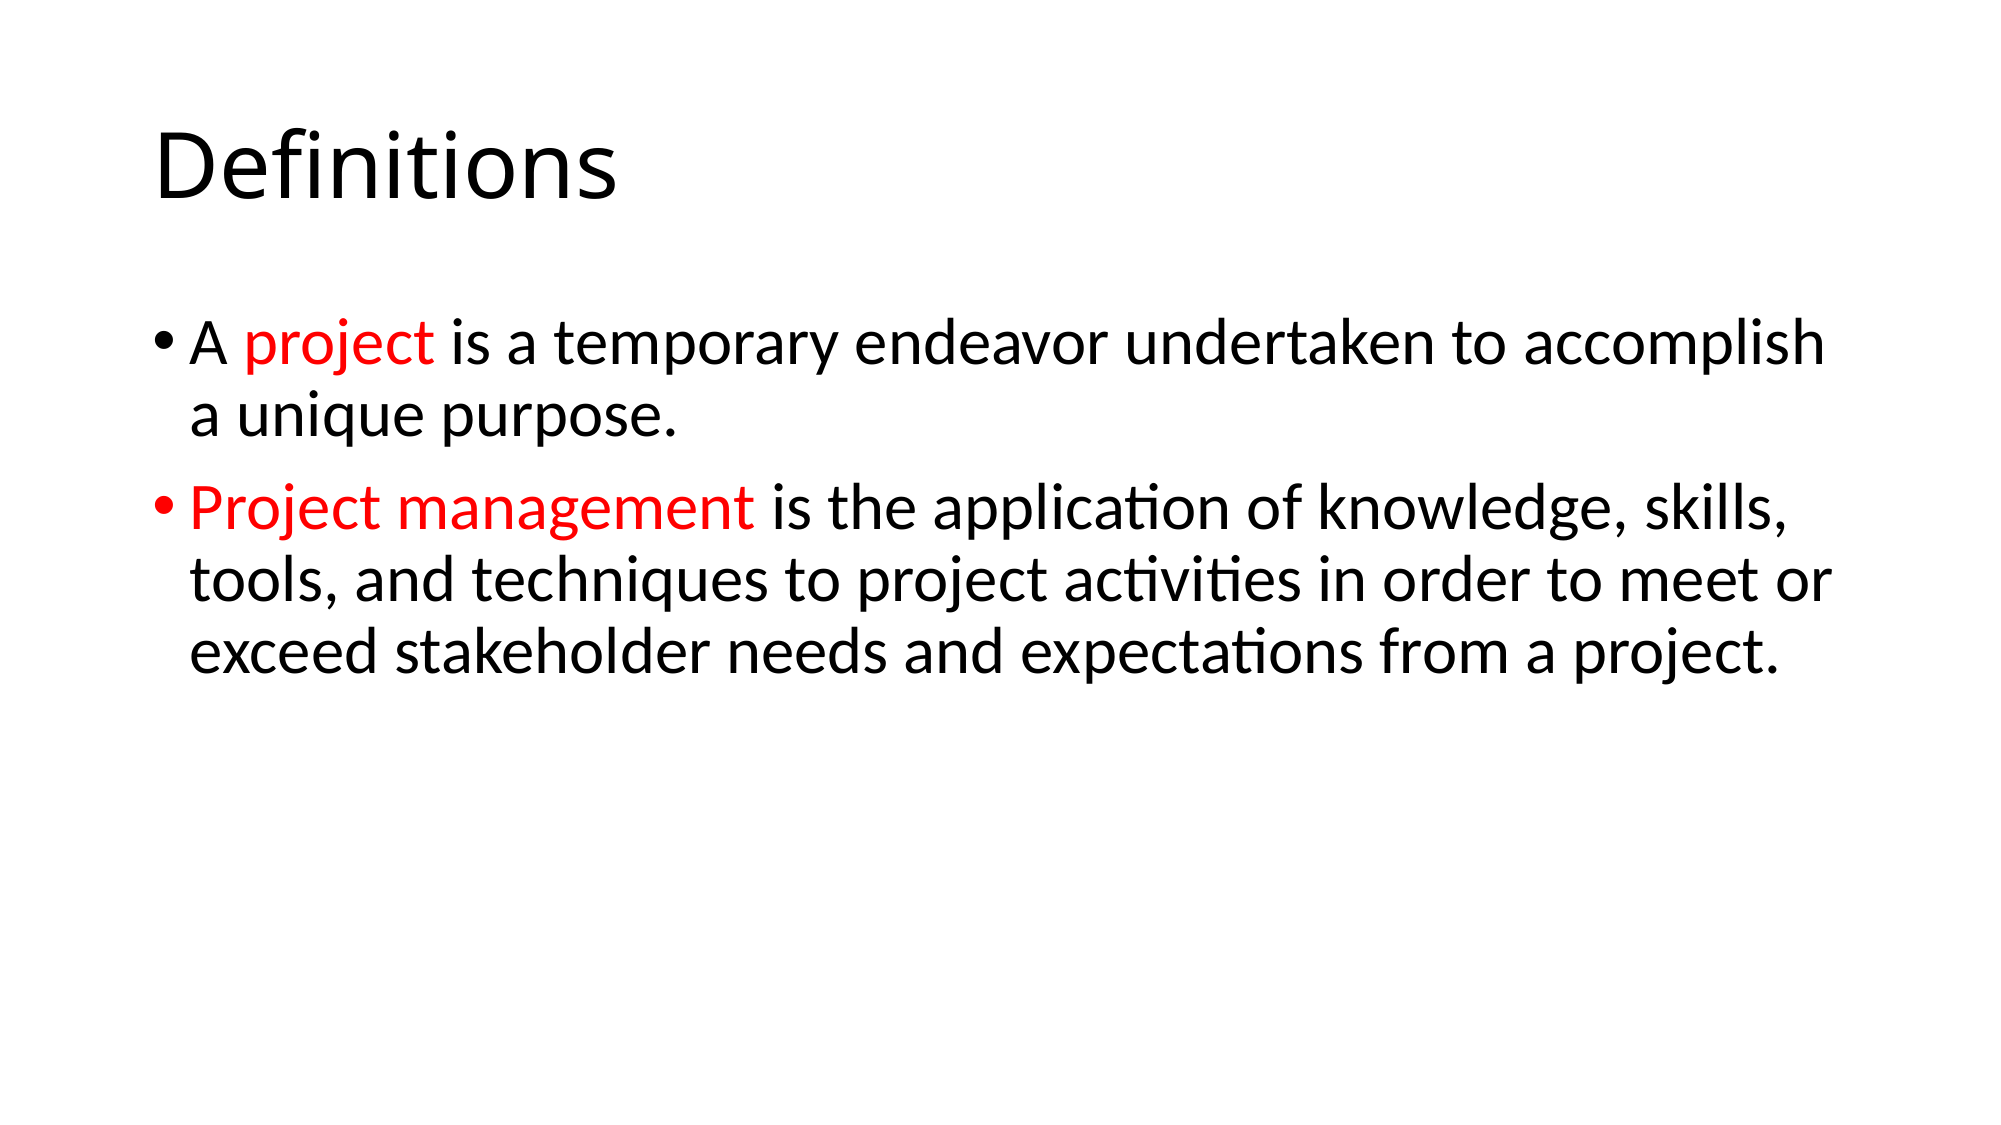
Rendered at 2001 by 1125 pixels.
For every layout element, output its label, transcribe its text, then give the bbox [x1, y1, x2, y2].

title Definitions [137, 59, 1863, 278]
list A project is a temporary endeavor undertaken to accomplish a unique purpose. Project management is the application of knowledge, skills, tools, and techniques to project activities in order to meet or exceed stakeholder needs and expectations from a project. [137, 299, 1863, 1014]
